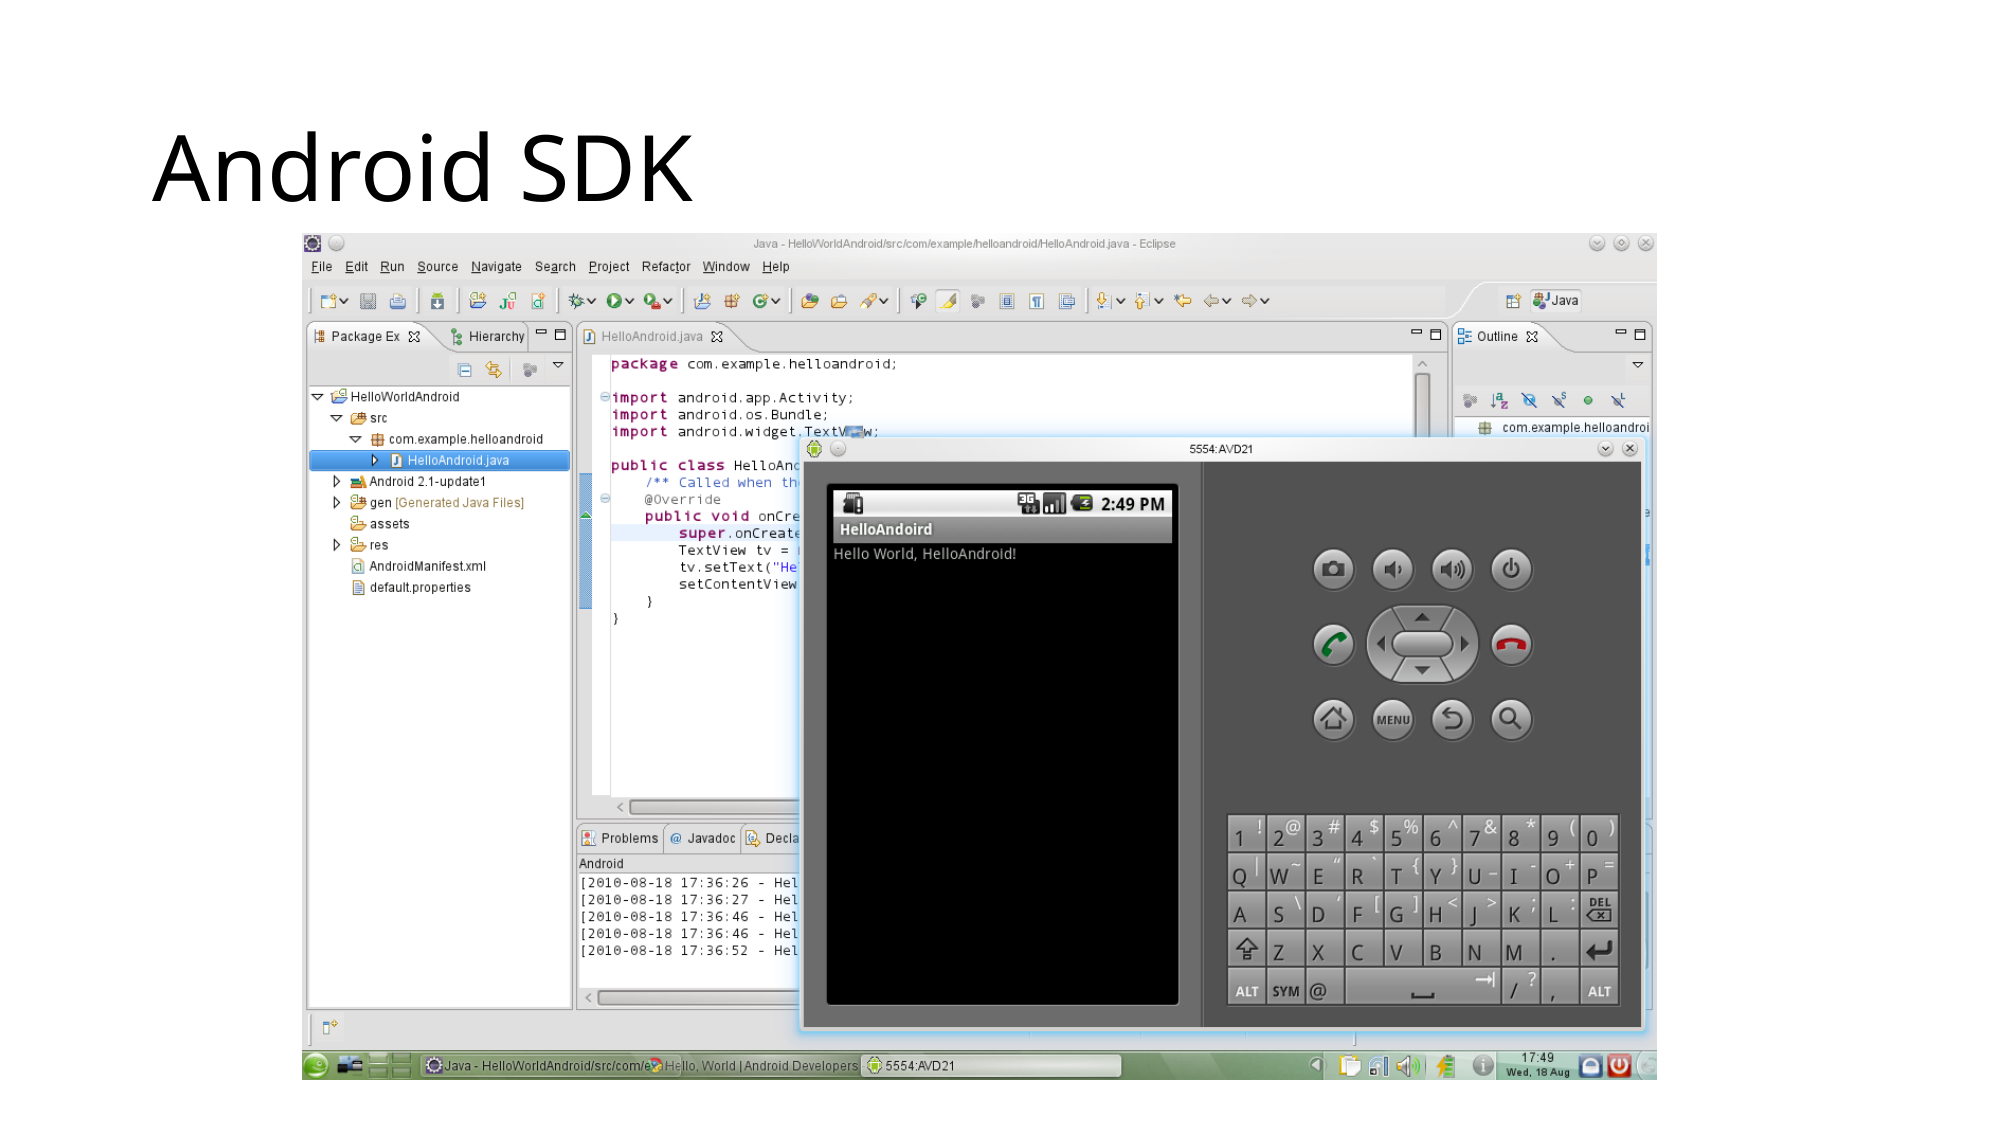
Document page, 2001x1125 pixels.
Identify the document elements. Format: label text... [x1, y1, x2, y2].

picture [302, 232, 1657, 1080]
title Android SDK [137, 63, 1863, 281]
